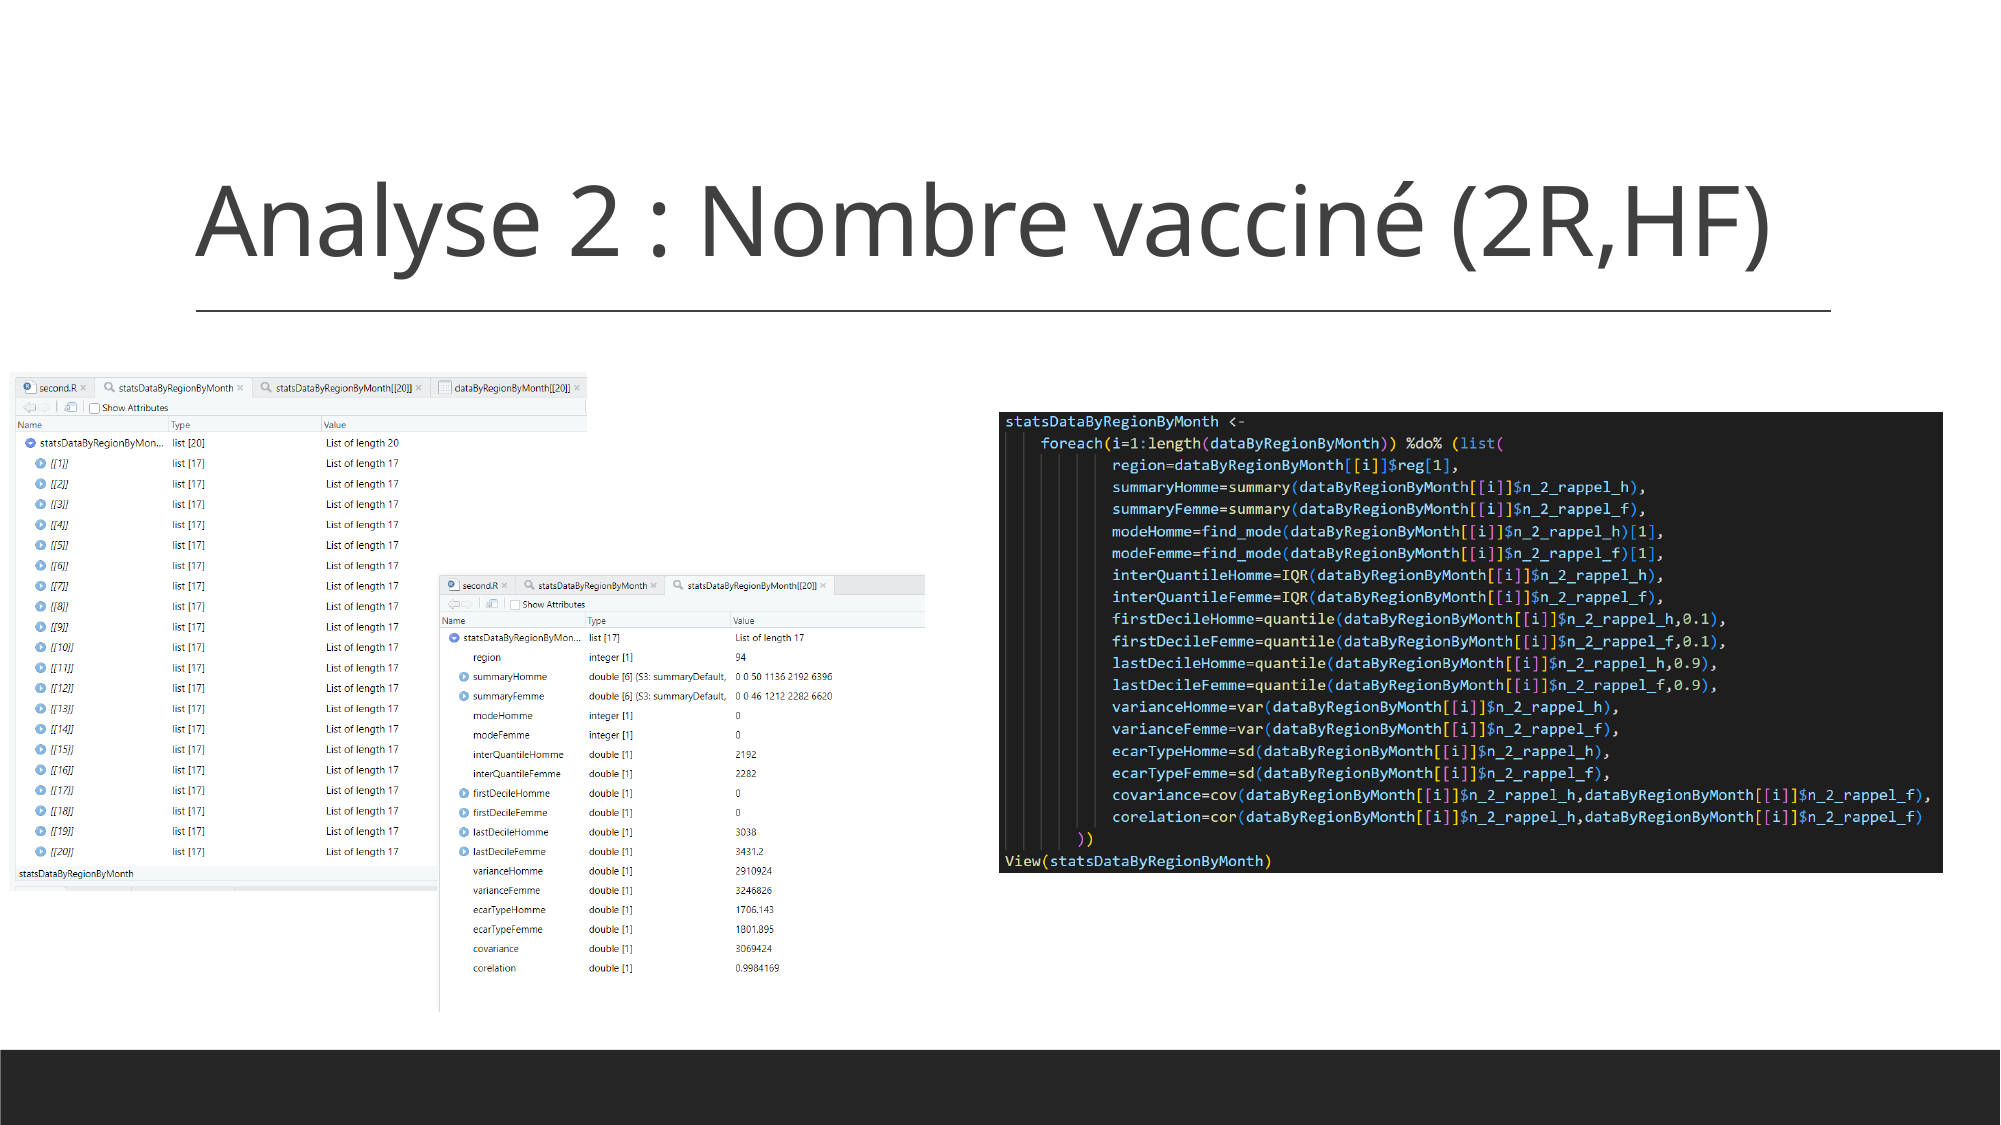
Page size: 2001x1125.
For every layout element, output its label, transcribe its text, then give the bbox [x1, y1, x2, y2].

picture [9, 372, 926, 1013]
title Analyse 2 : Nombre vacciné (2R,HF) [180, 47, 1932, 285]
picture [999, 411, 1944, 874]
